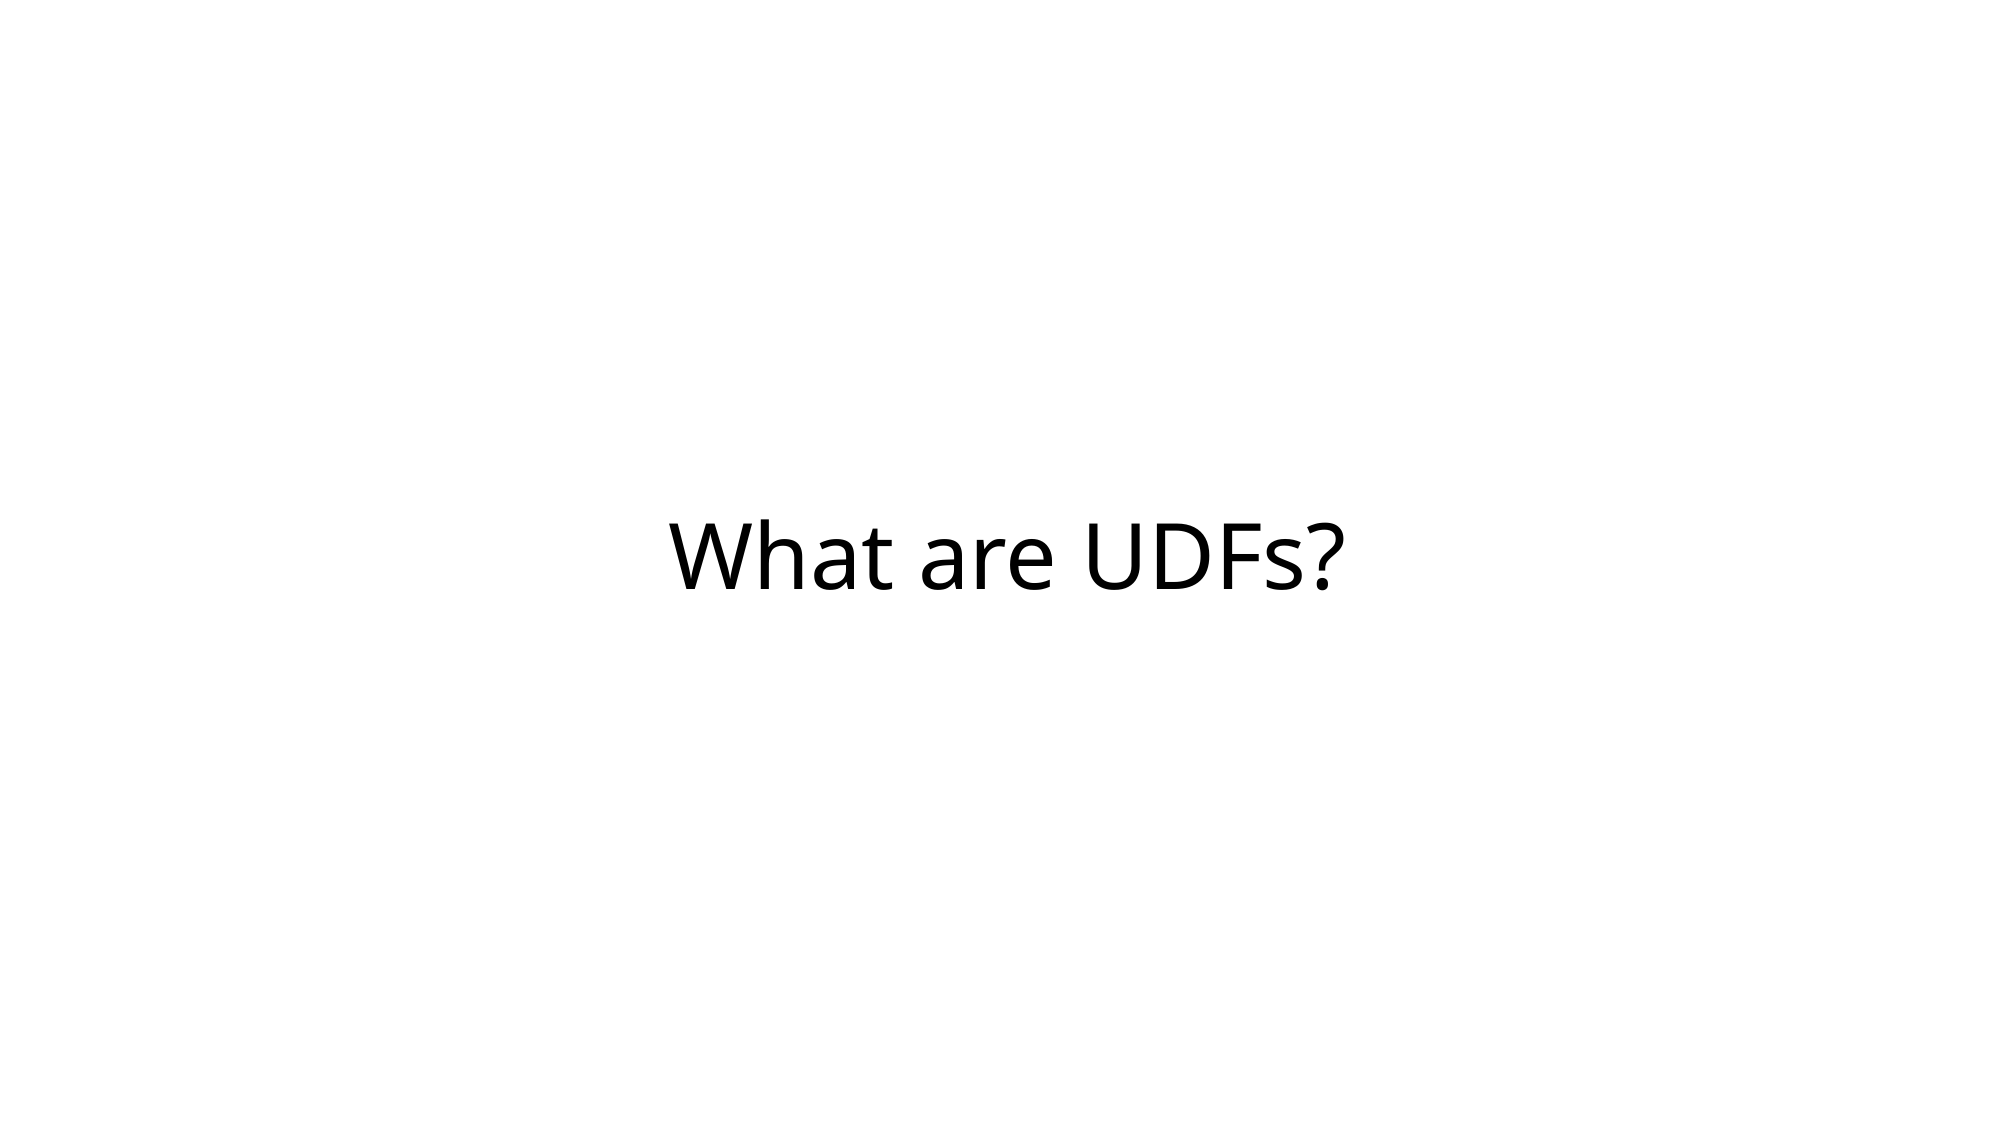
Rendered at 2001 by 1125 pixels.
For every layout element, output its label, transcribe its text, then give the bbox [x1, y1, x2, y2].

text_box What are UDFs? [62, 29, 1953, 1097]
